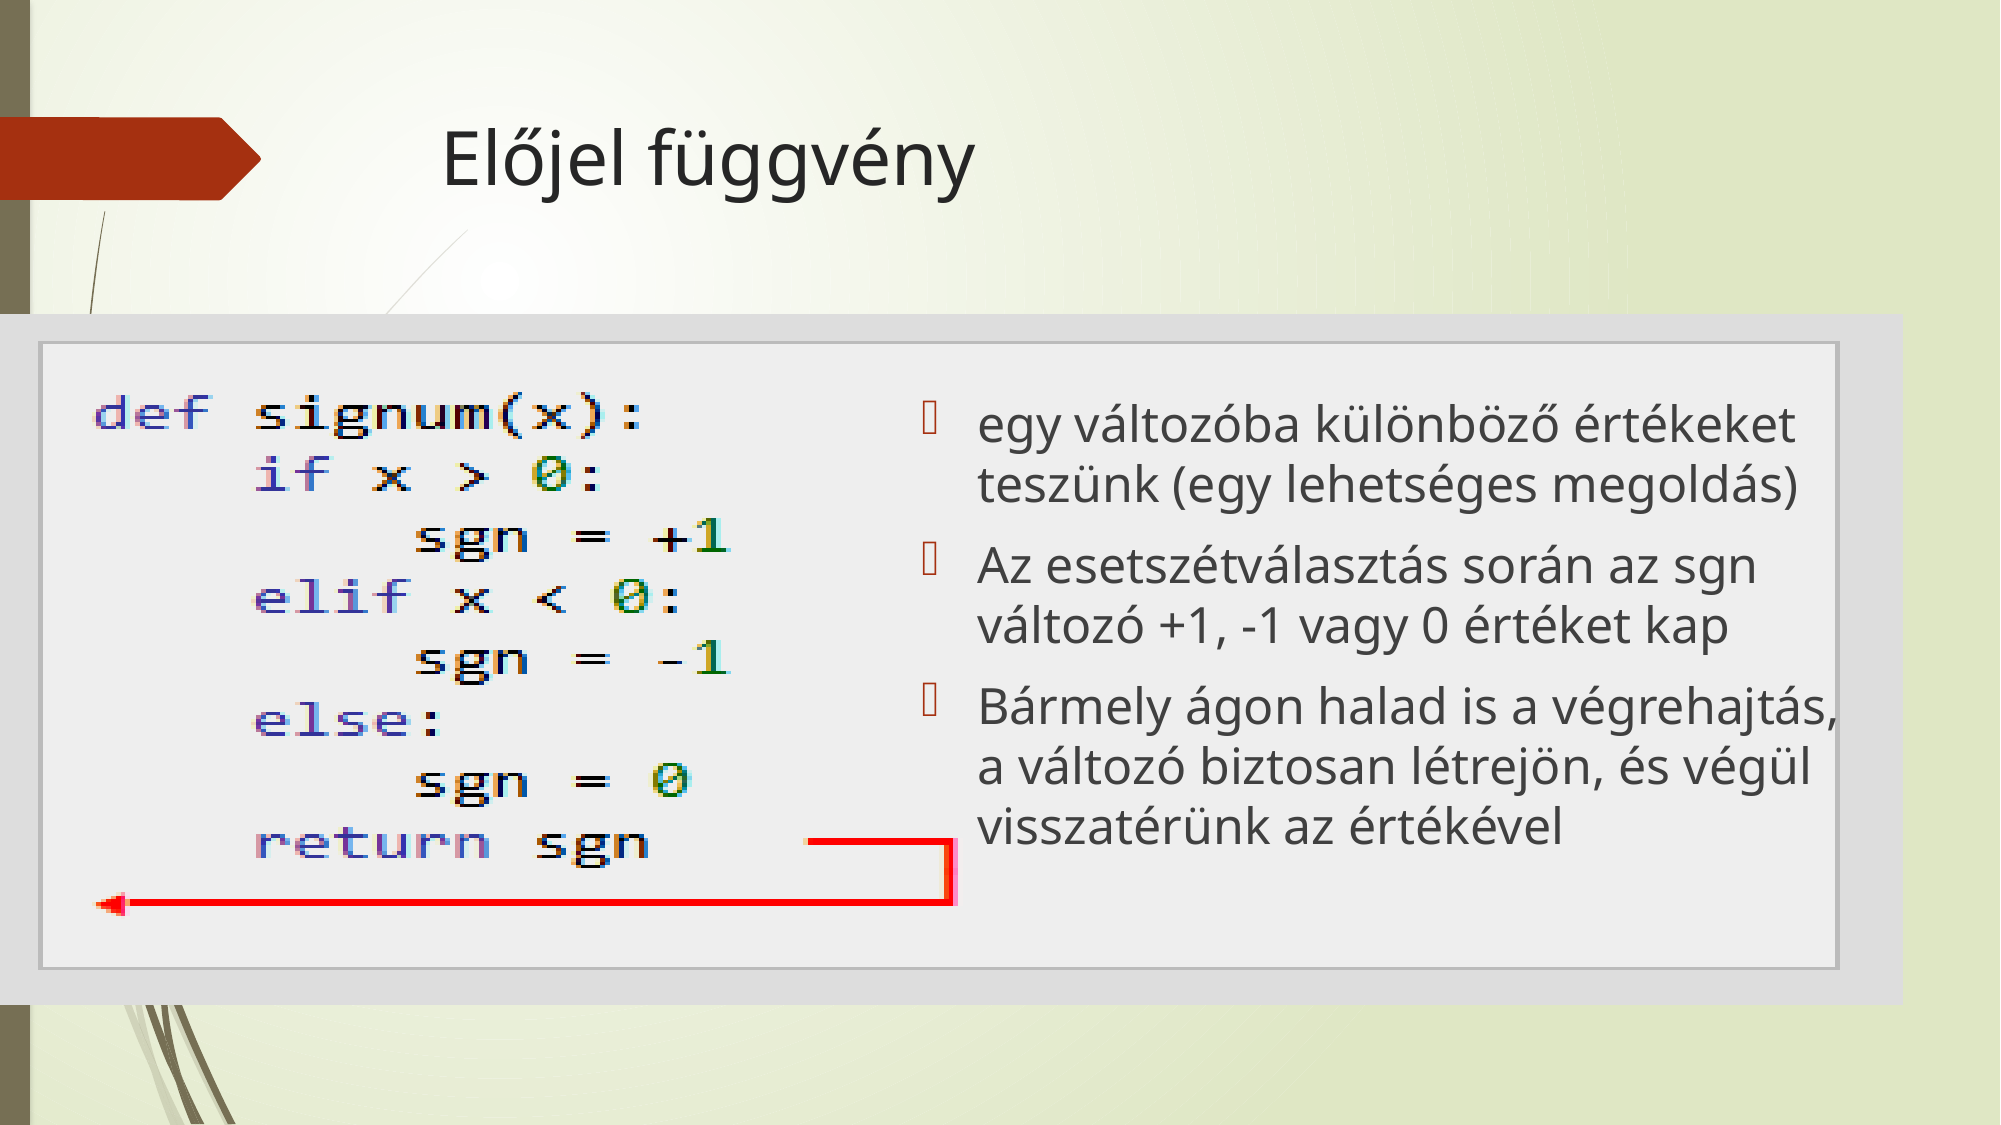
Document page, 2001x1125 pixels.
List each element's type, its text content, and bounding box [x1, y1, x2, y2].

picture [0, 314, 1903, 1006]
title Előjel függvény [425, 102, 1888, 311]
